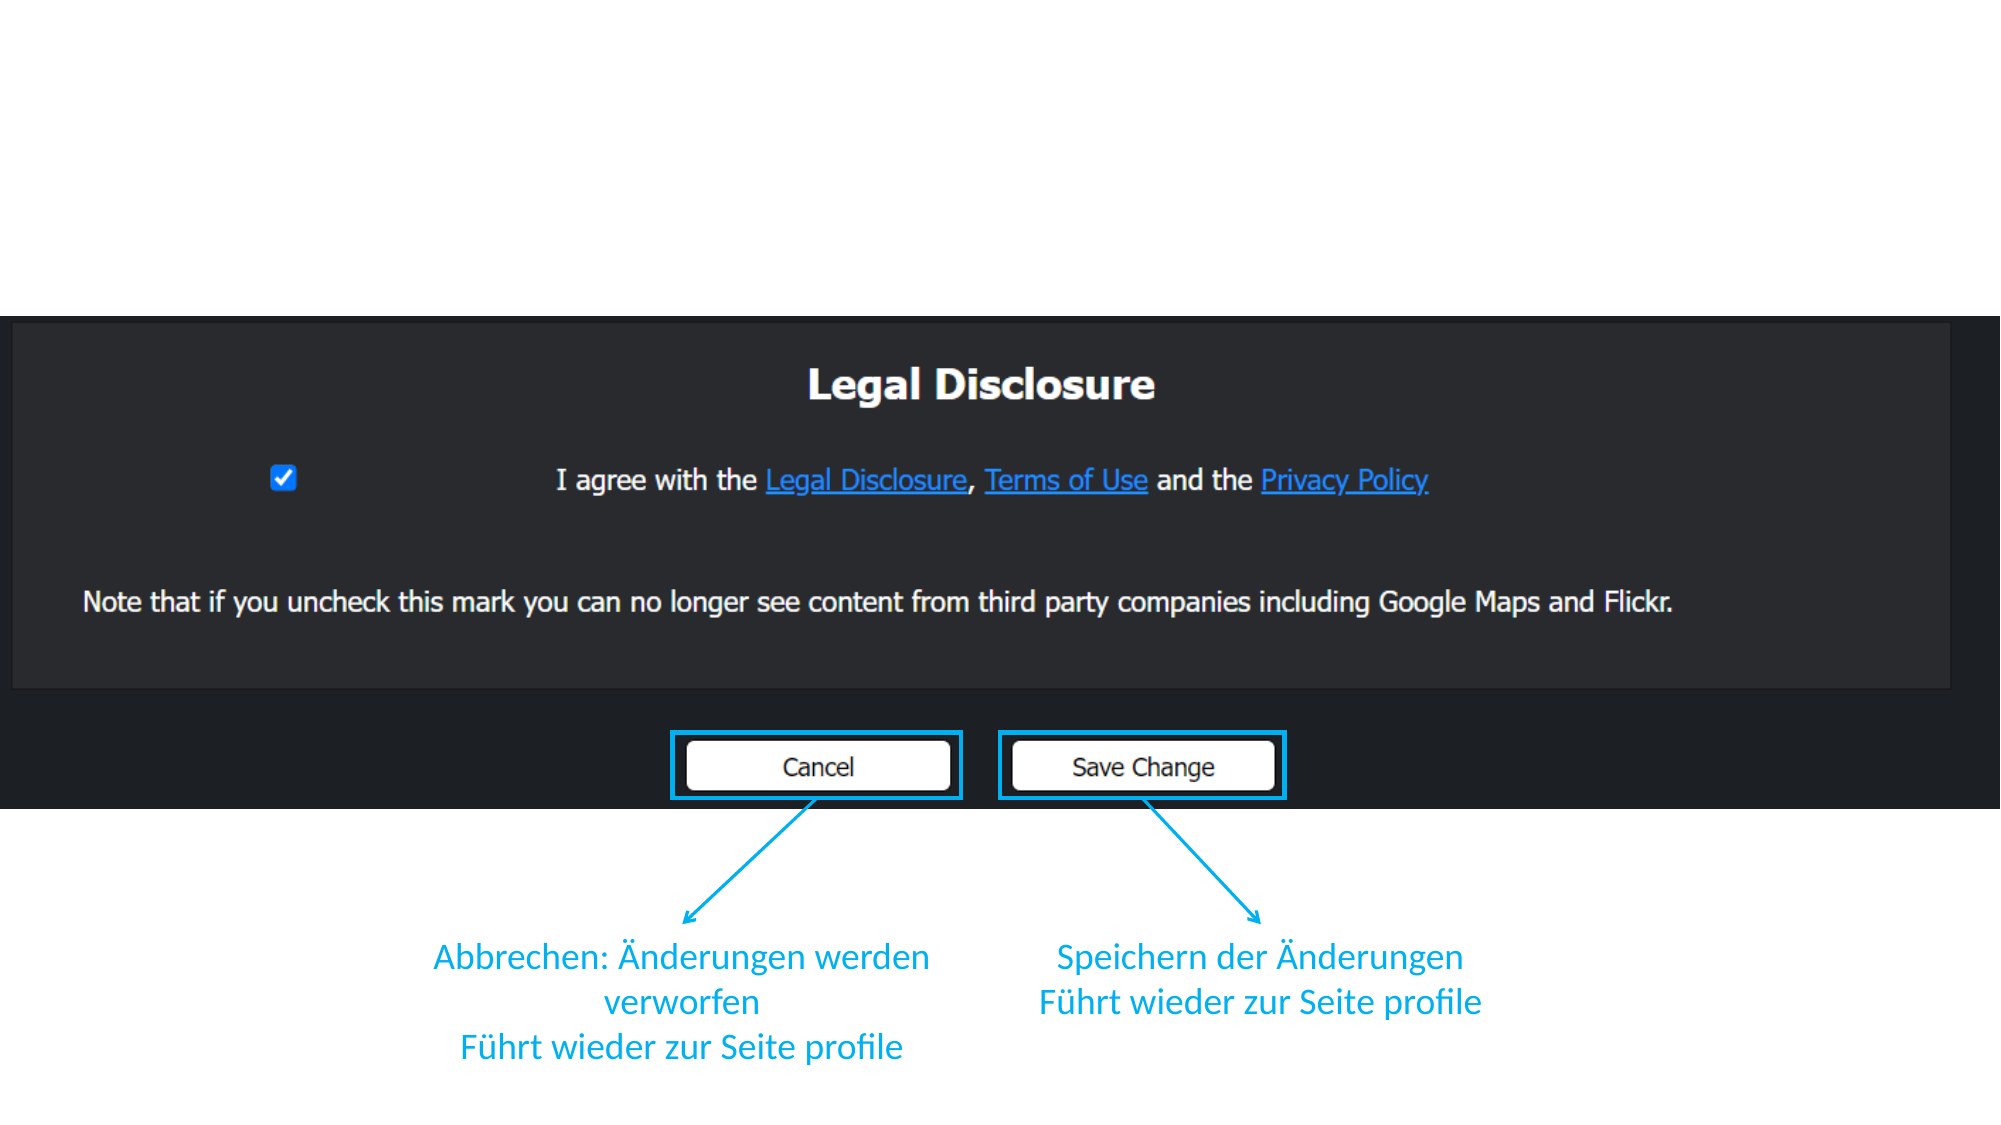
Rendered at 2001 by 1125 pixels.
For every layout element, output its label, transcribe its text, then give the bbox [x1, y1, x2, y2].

picture [1003, 736, 1281, 795]
text_box Speichern der Änderungen Führt wieder zur Seite profile [999, 924, 1522, 1029]
picture [0, 316, 2000, 809]
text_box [1142, 797, 1261, 925]
text_box Abbrechen: Änderungen werden verworfen Führt wieder zur Seite profile [403, 924, 962, 1074]
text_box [682, 797, 817, 925]
picture [676, 736, 958, 795]
